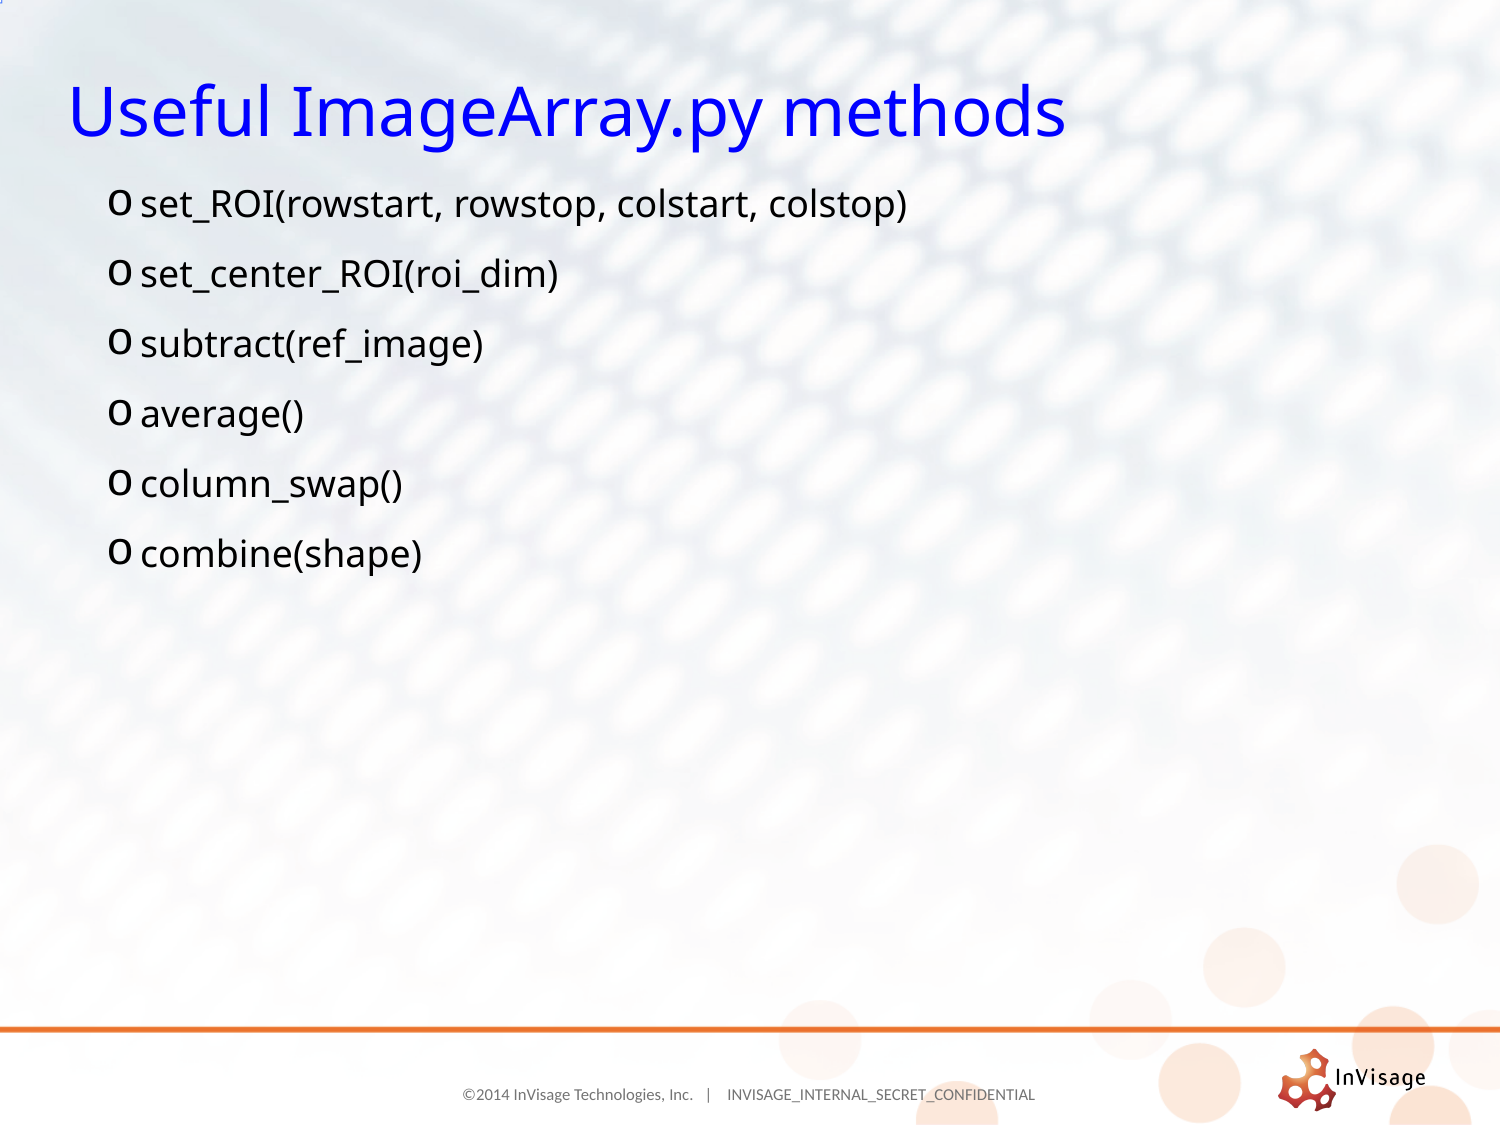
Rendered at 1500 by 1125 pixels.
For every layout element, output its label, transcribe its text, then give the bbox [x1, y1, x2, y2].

list set_ROI(rowstart, rowstop, colstart, colstop) set_center_ROI(roi_dim) subtract(ref_image) average() column_swap() combine(shape) [74, 174, 1401, 1001]
title Useful ImageArray.py methods [61, 61, 1413, 146]
picture [0, 0, 1500, 1125]
